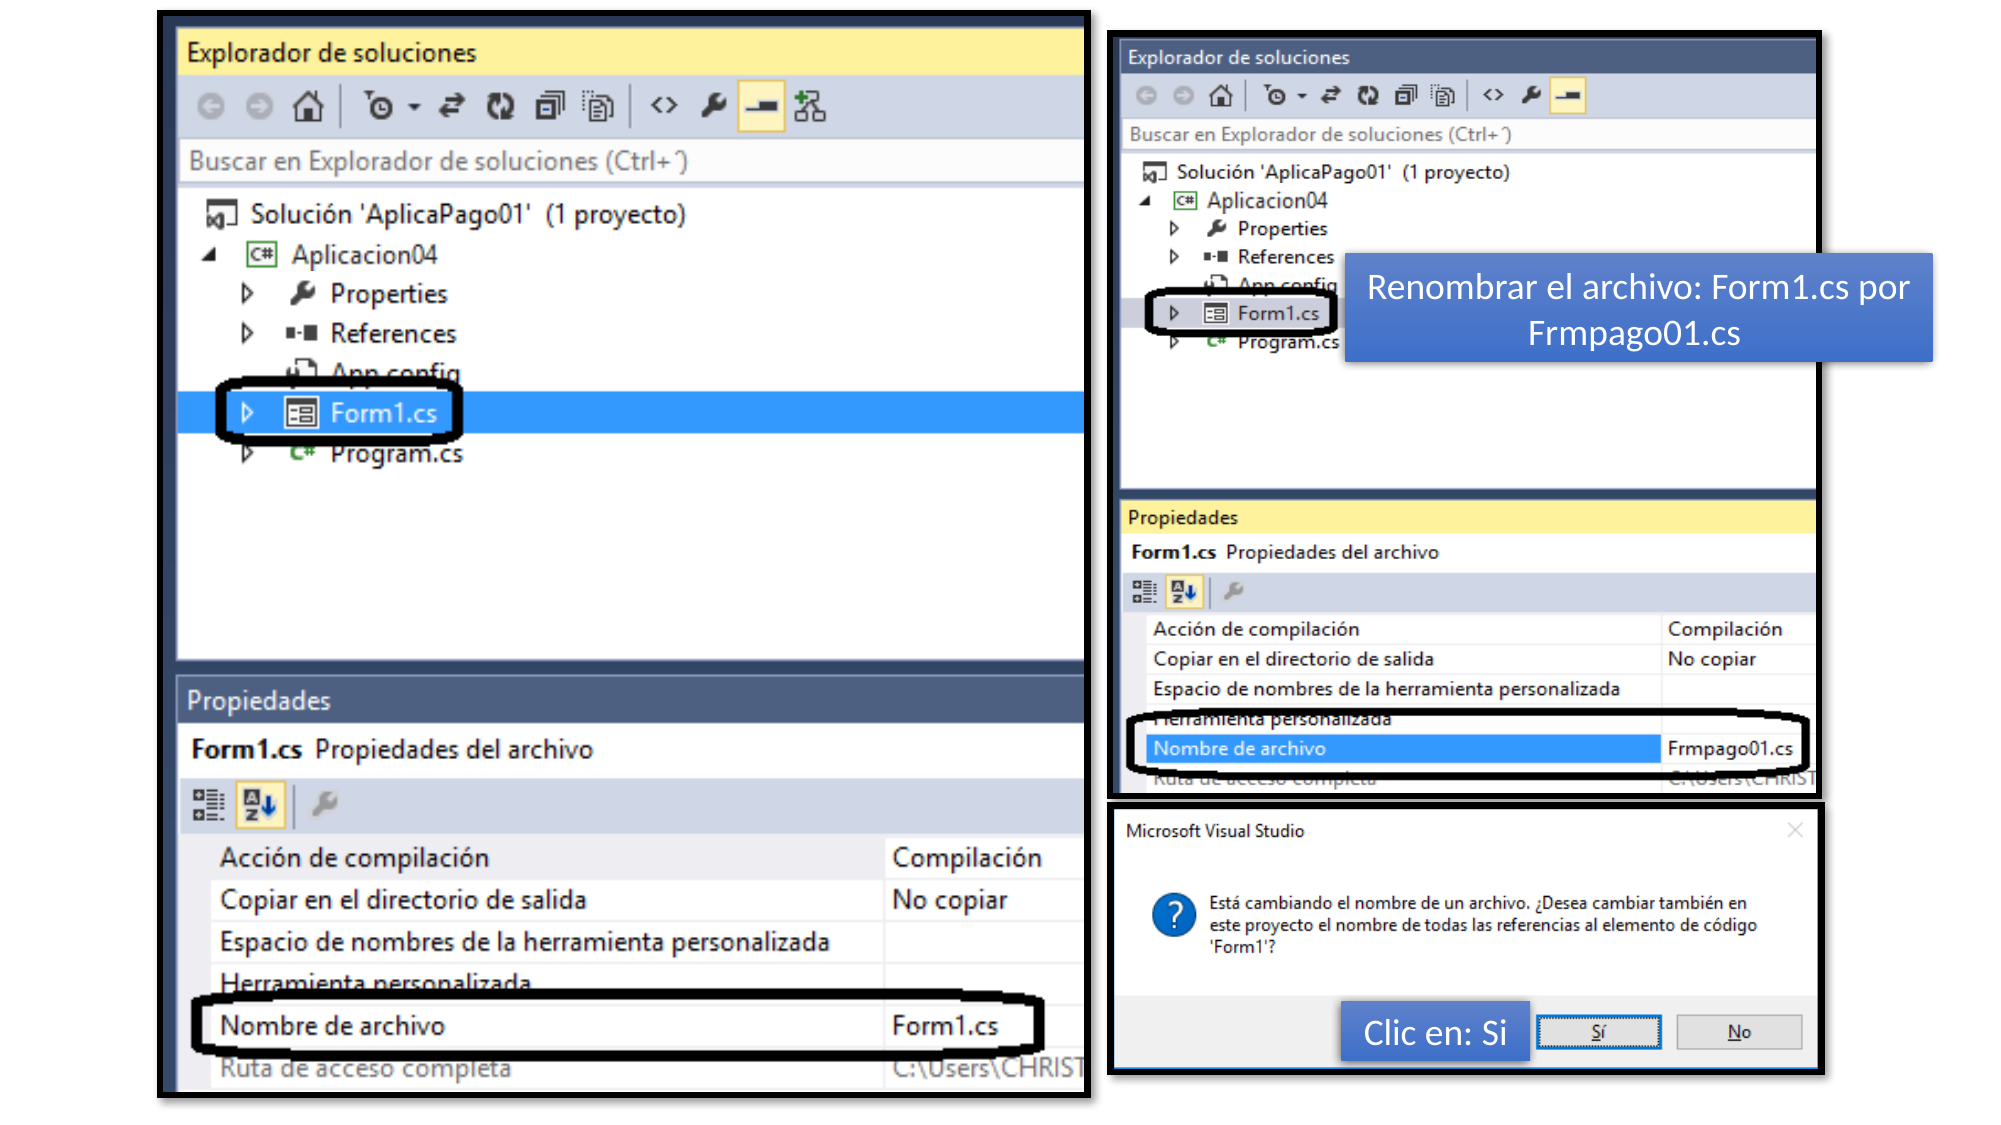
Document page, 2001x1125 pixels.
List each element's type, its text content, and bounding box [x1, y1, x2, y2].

picture [1113, 808, 1819, 1069]
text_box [162, 16, 1085, 1093]
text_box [1113, 36, 1816, 793]
text_box Renombrar el archivo: Form1.cs por Frmpago01.cs [1816, 253, 1933, 362]
